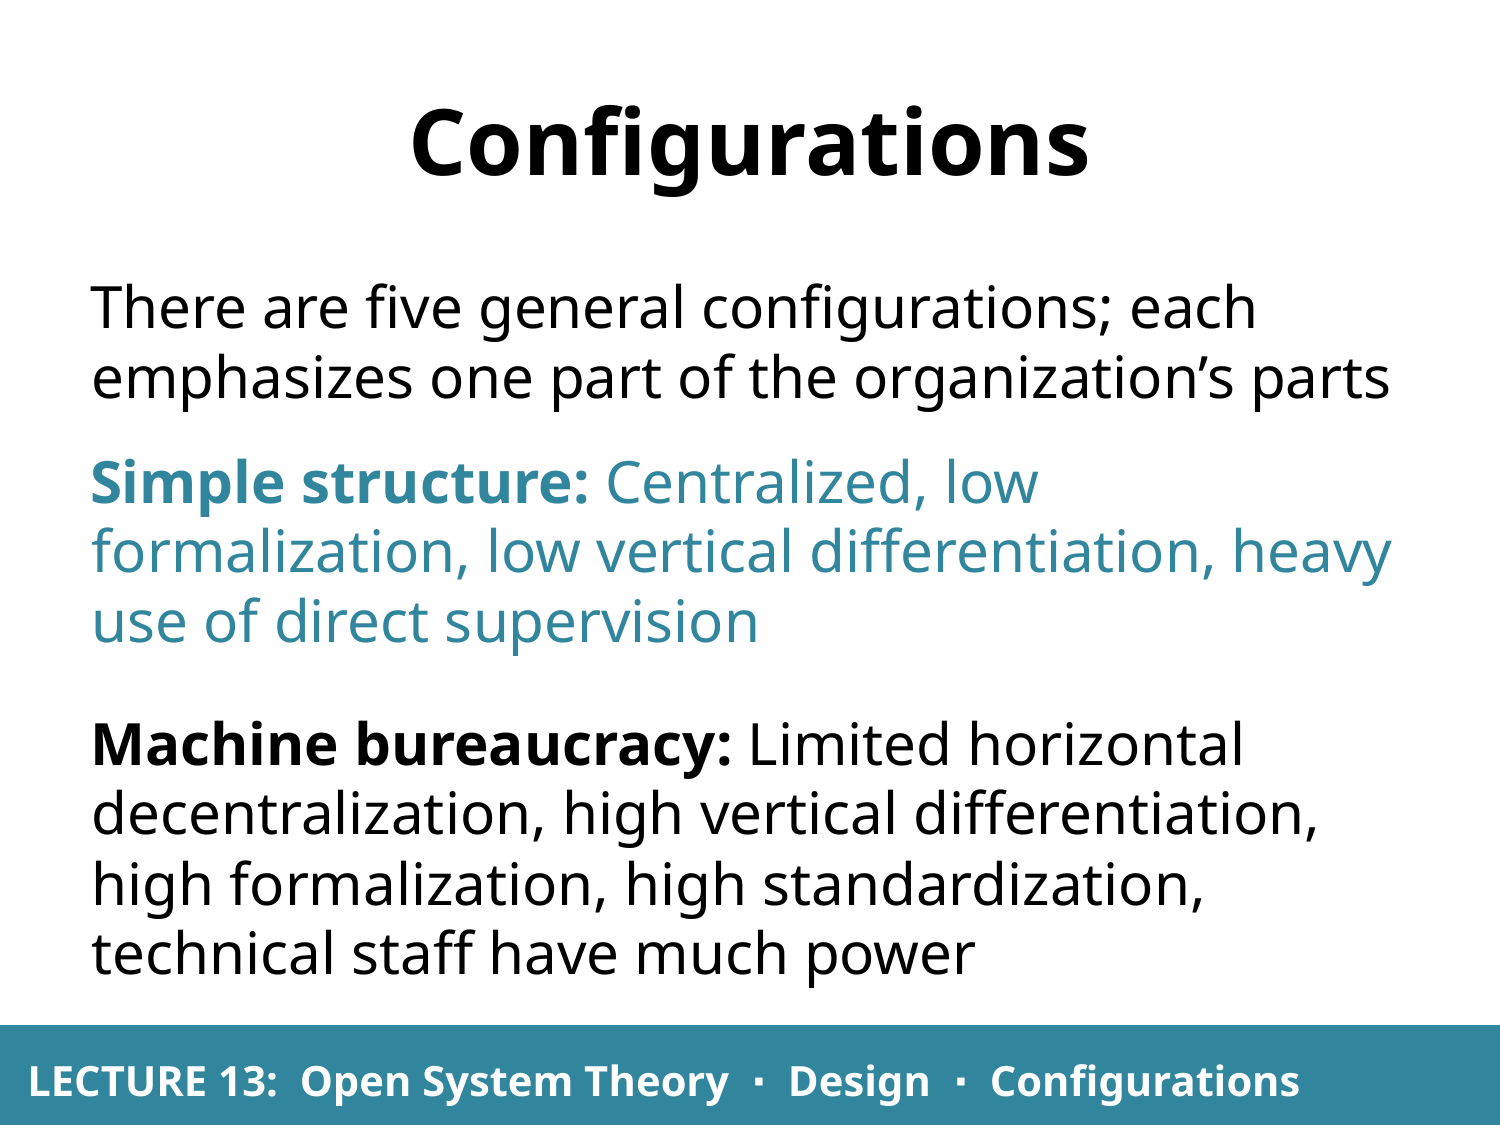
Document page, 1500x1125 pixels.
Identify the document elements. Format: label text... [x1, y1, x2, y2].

list There are five general configurations; each emphasizes one part of the organization’s parts Simple structure: Centralized, low formalization, low vertical differentiation, heavy use of direct supervision Machine bureaucracy: Limited horizontal decentralization, high vertical differentiation, high formalization, high standardization, technical staff have much power [75, 262, 1425, 1005]
text_box LECTURE 13: Open System Theory ∙ Design ∙ Configurations [12, 1046, 1488, 1112]
title Configurations [75, 45, 1425, 233]
